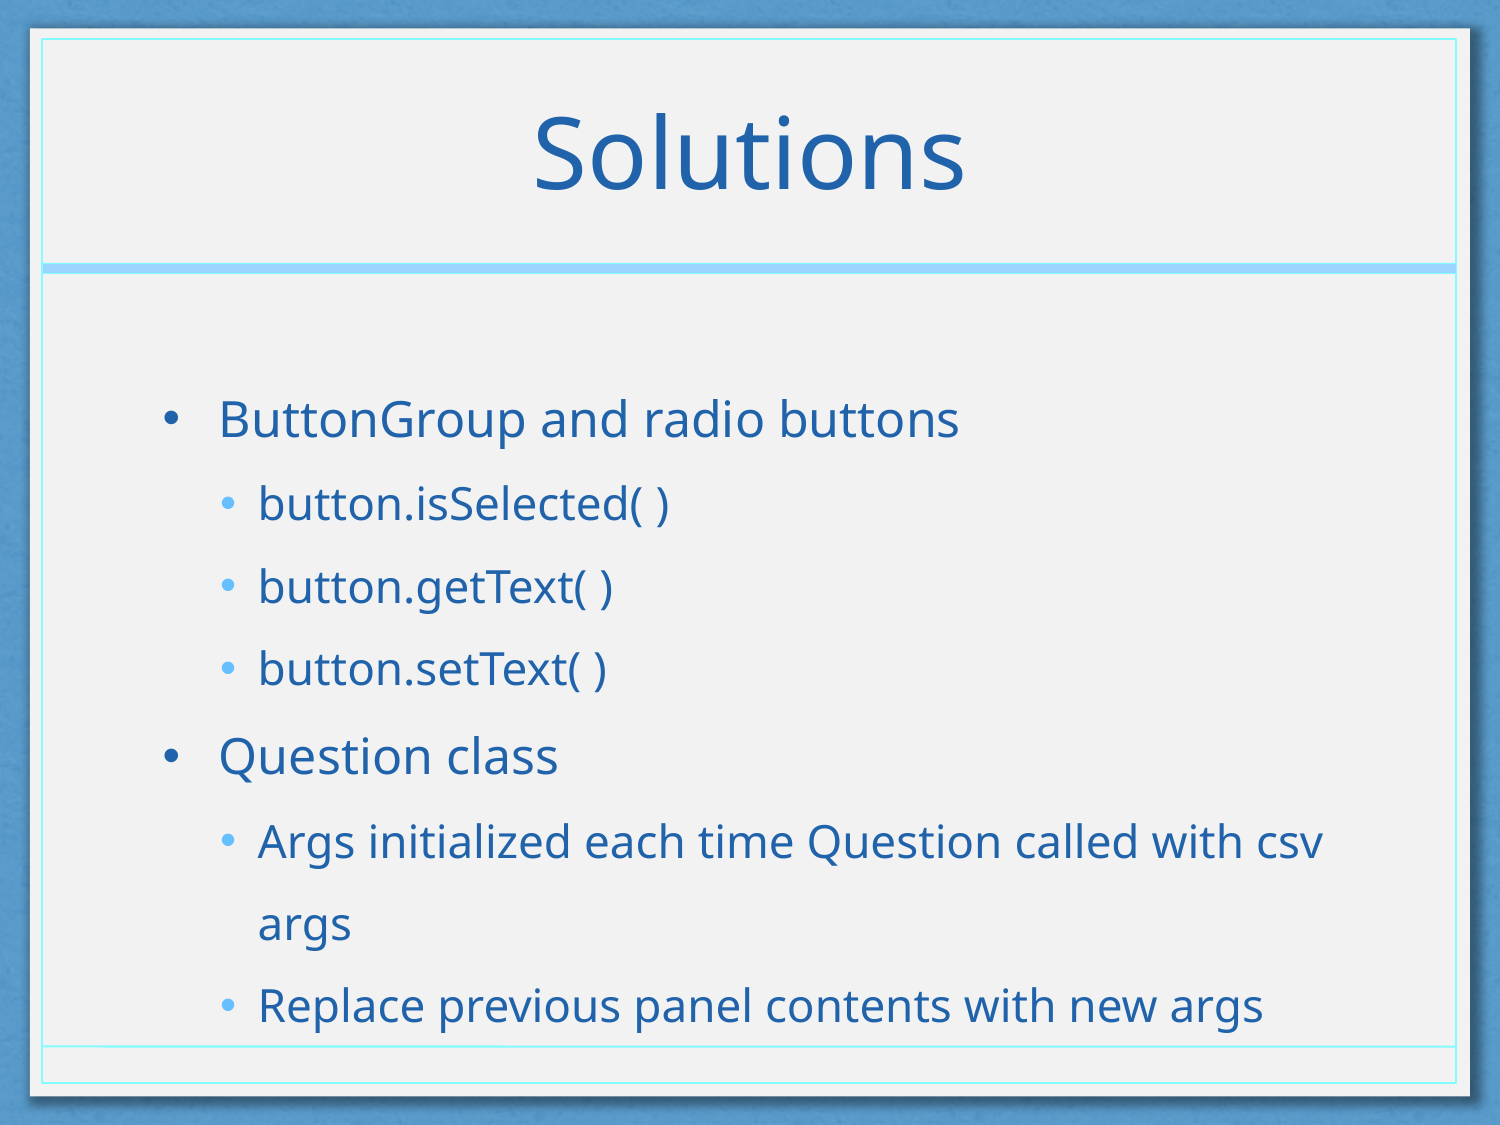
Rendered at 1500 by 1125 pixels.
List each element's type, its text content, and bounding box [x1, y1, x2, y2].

list ButtonGroup and radio buttons button.isSelected( ) button.getText( ) button.setText( ) Question class Args initialized each time Question called with csv args Replace previous panel contents with new args [147, 350, 1353, 995]
title Solutions [147, 40, 1353, 260]
